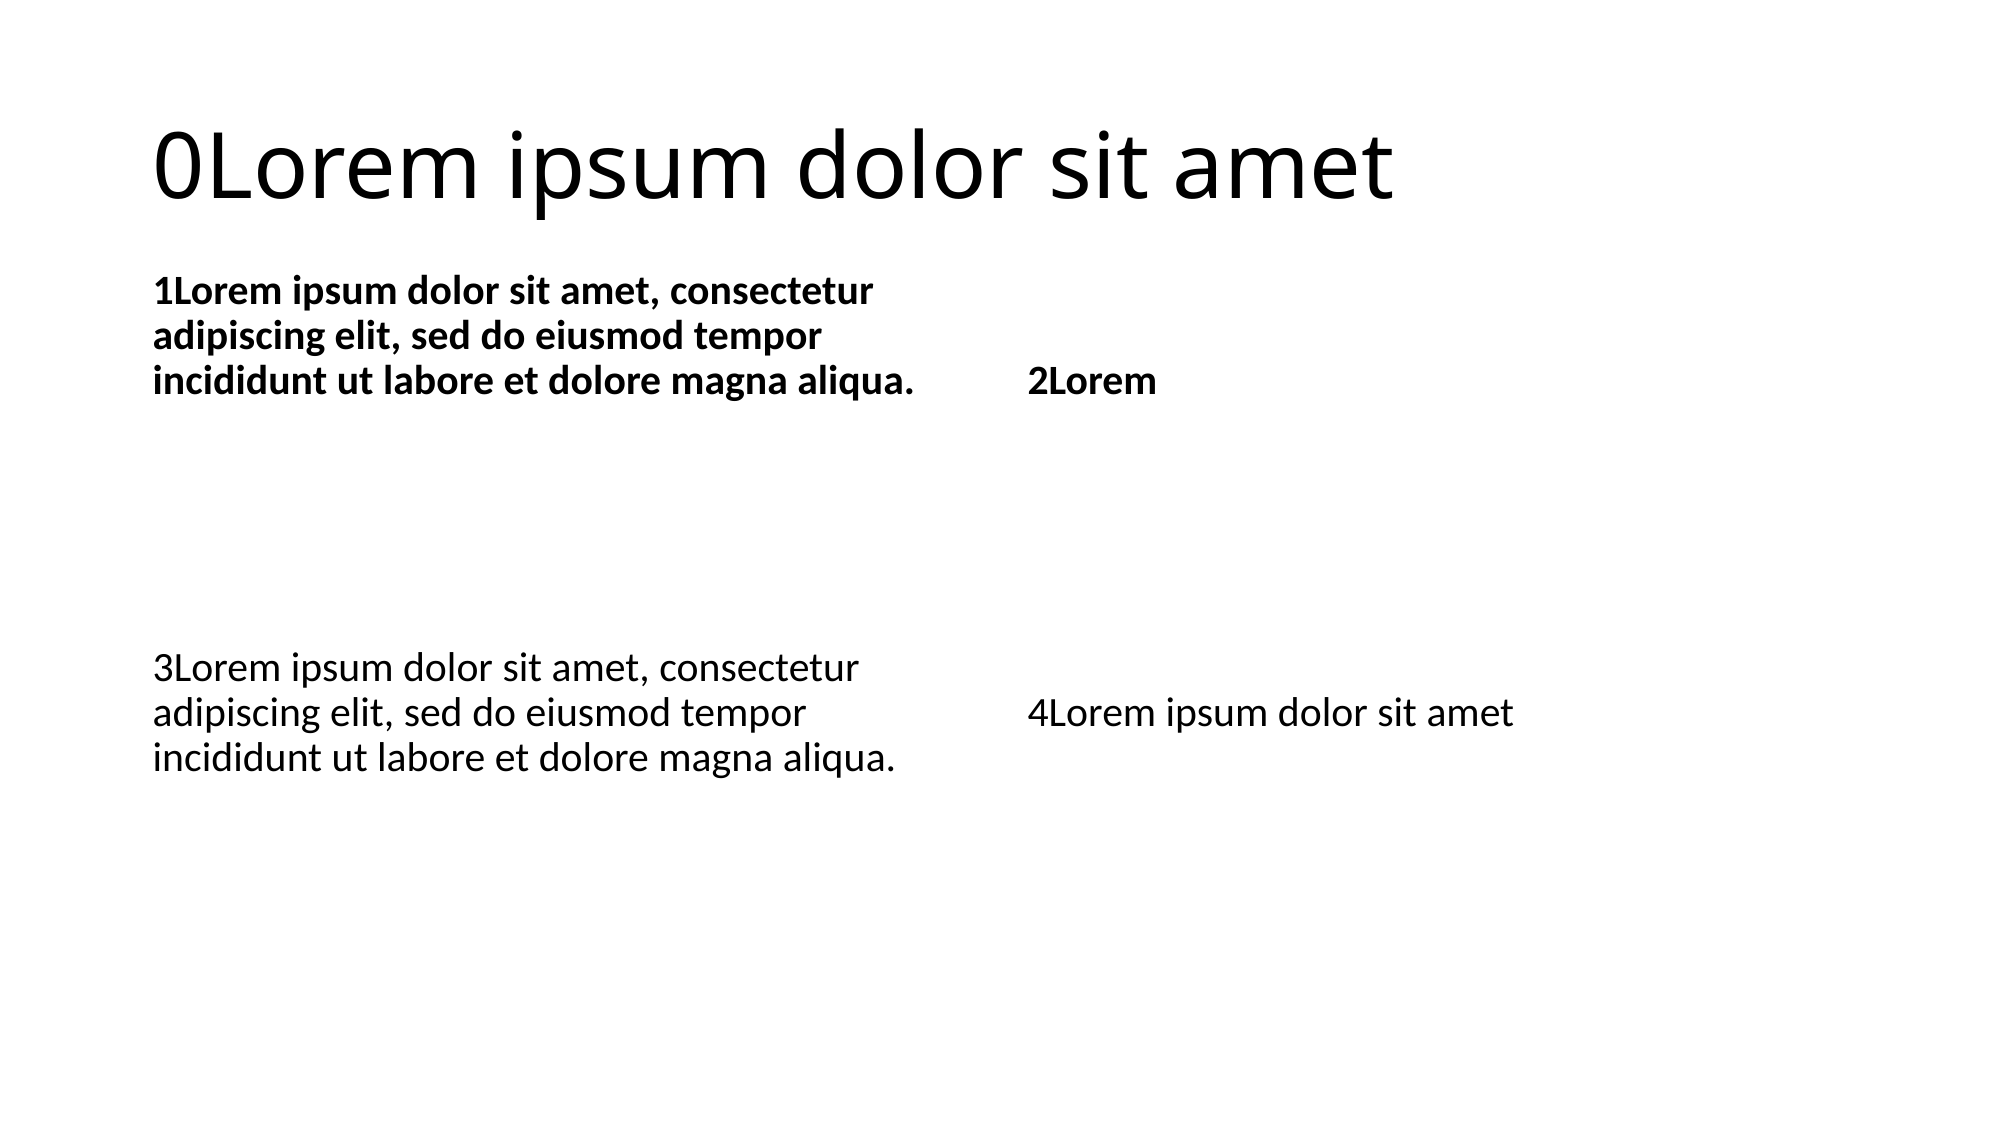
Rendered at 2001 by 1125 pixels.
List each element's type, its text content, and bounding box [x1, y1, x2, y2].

list 2Lorem [1012, 275, 1863, 410]
list 4Lorem ipsum dolor sit amet [1012, 410, 1863, 1016]
list 1Lorem ipsum dolor sit amet, consectetur adipiscing elit, sed do eiusmod tempor incididunt ut labore et dolore magna aliqua. [137, 275, 984, 410]
title 0Lorem ipsum dolor sit amet [137, 59, 1863, 278]
list 3Lorem ipsum dolor sit amet, consectetur adipiscing elit, sed do eiusmod tempor incididunt ut labore et dolore magna aliqua. [137, 410, 984, 1016]
